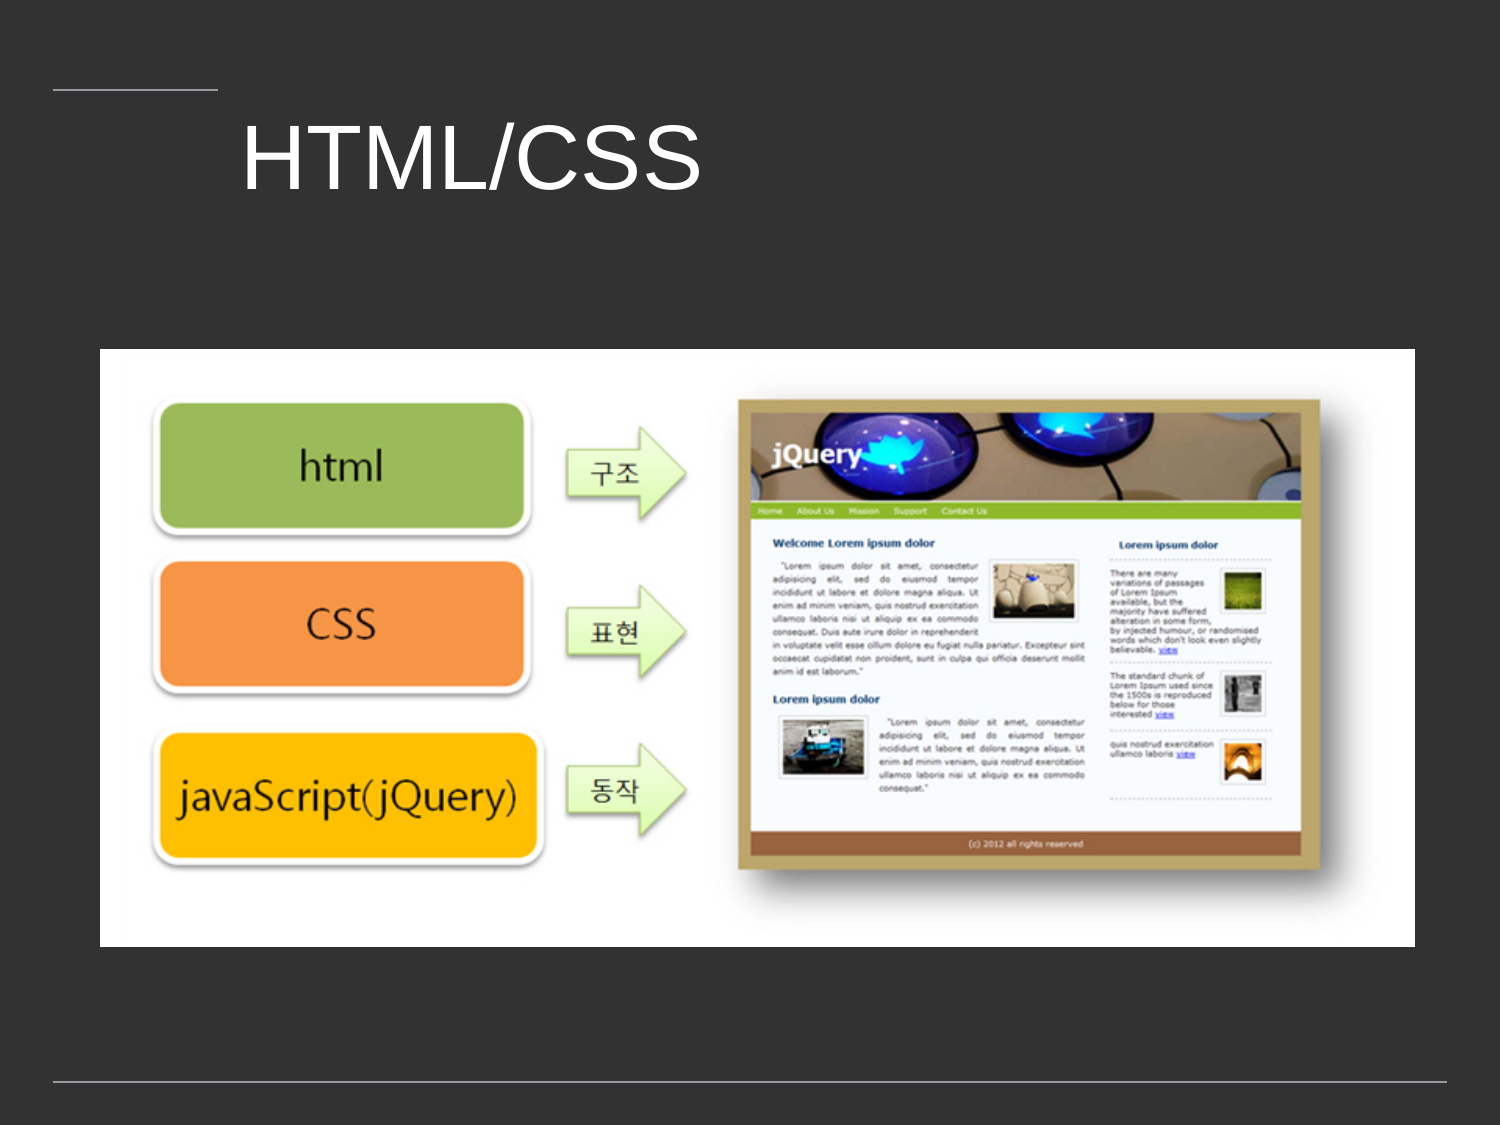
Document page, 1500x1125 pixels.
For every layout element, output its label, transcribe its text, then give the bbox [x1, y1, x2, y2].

picture [100, 349, 1415, 947]
title HTML/CSS [225, 90, 1500, 221]
